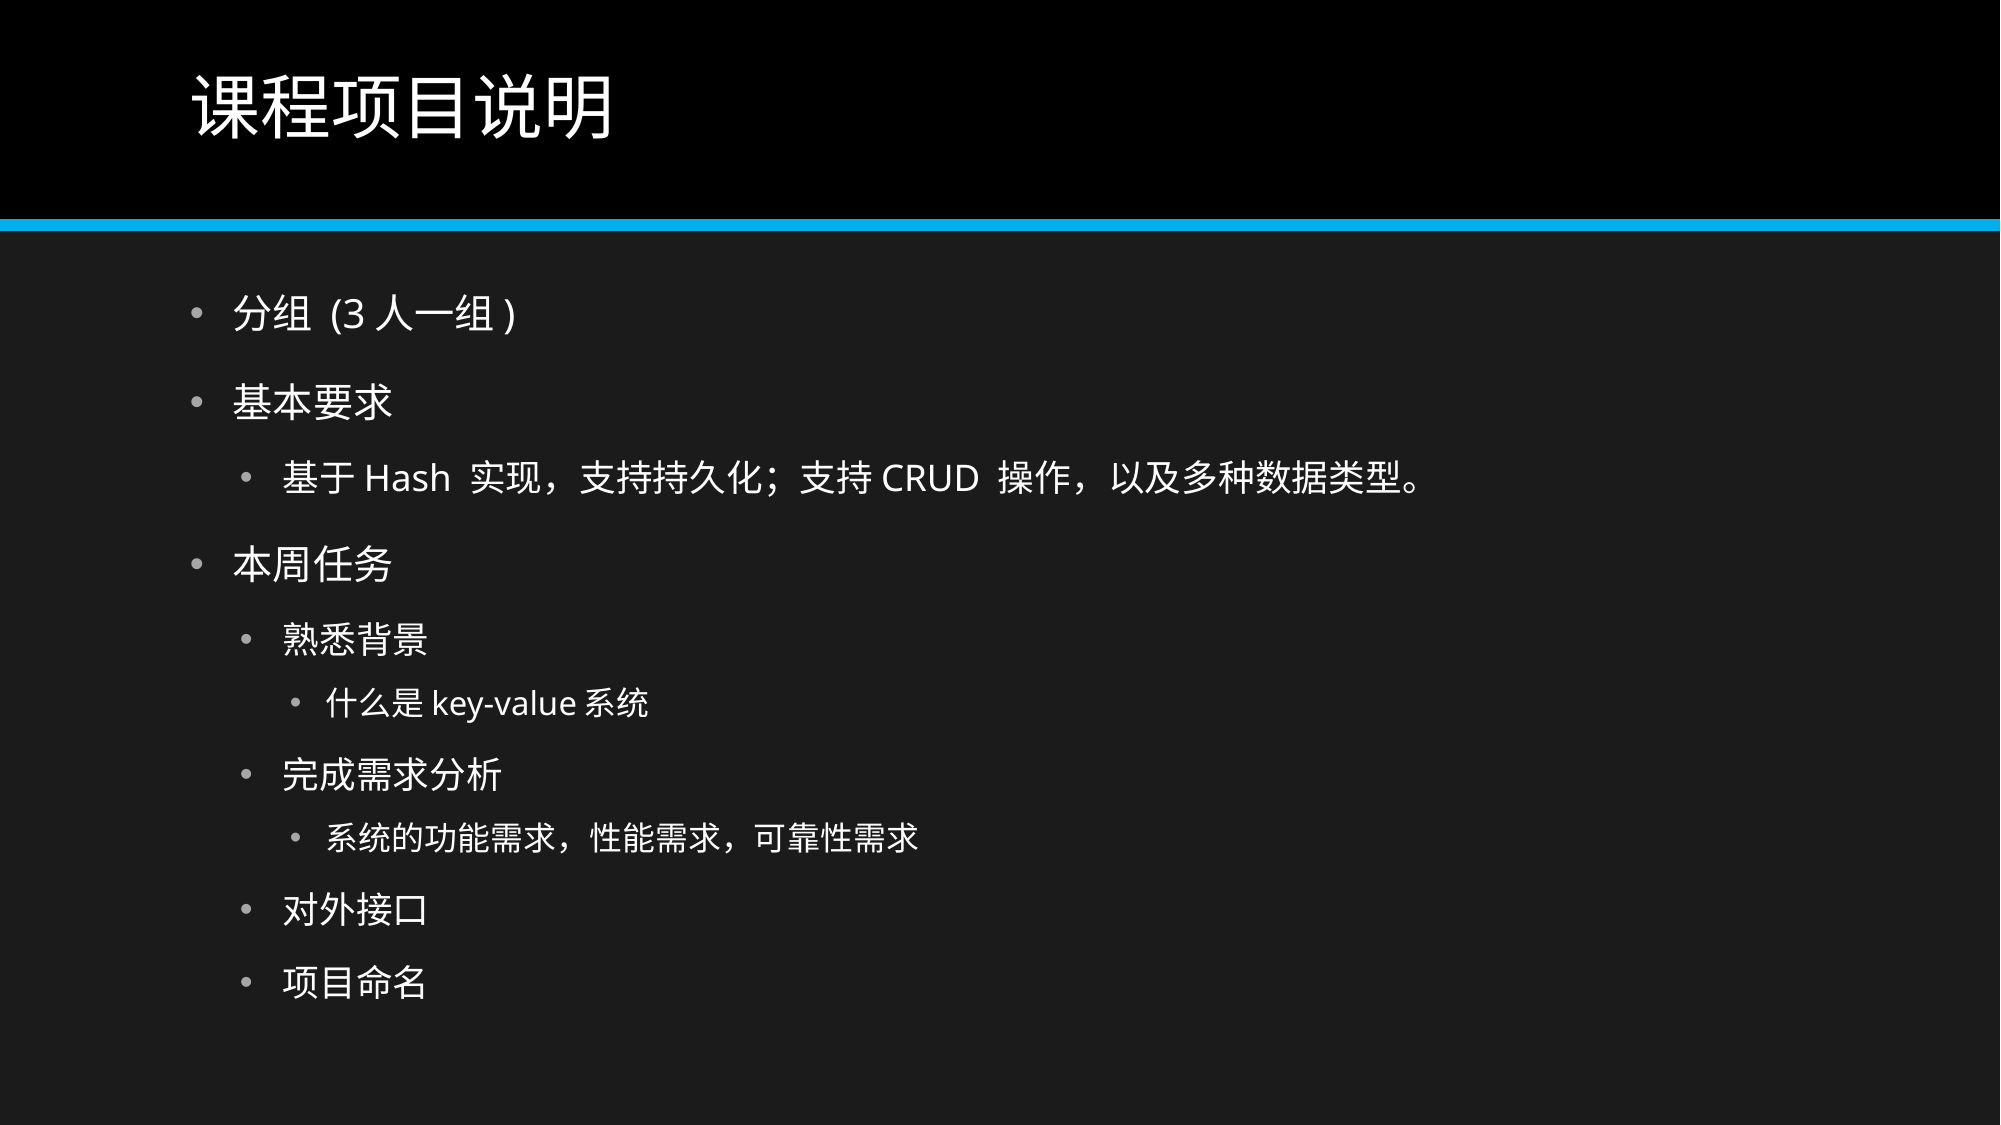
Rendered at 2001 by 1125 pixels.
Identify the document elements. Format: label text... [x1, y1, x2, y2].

list 分组 (3人一组) 基本要求 基于Hash 实现，支持持久化；支持CRUD 操作，以及多种数据类型。 本周任务 熟悉背景 什么是key-value系统 完成需求分析 系统的功能需求，性能需求，可靠性需求 对外接口 项目命名 [174, 281, 1825, 1013]
title 课程项目说明 [174, 20, 1825, 201]
